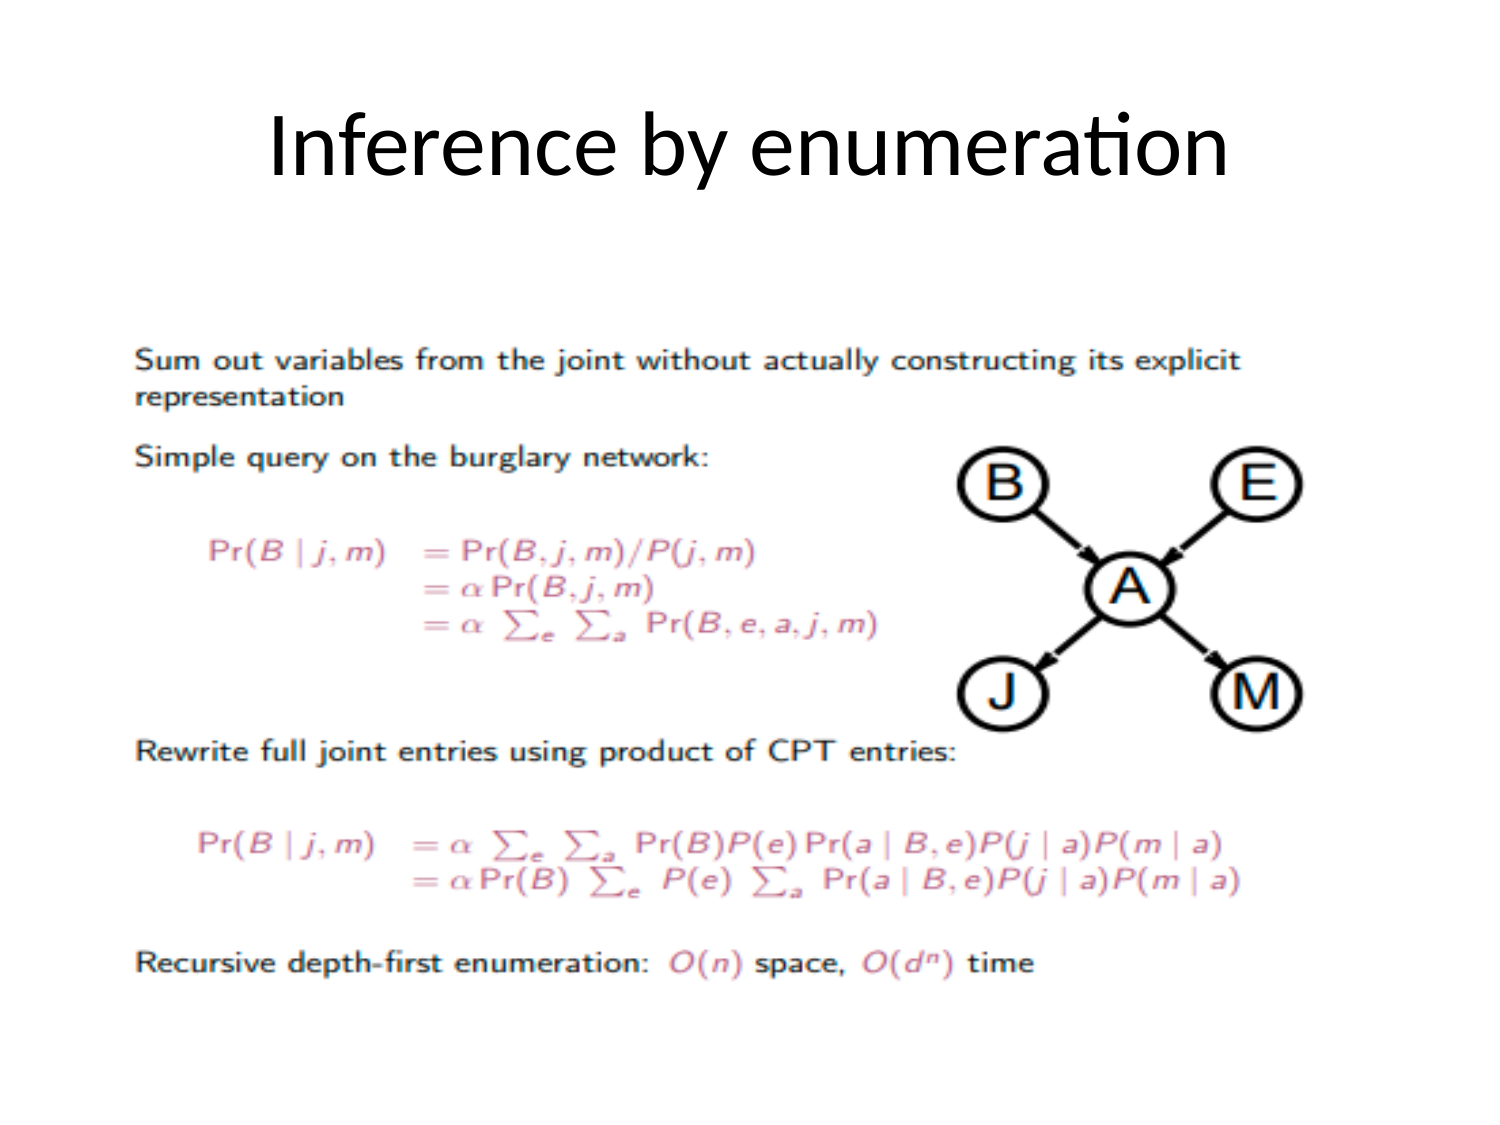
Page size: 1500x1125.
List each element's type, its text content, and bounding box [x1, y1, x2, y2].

picture [99, 323, 1326, 1011]
title Inference by enumeration [75, 45, 1425, 233]
